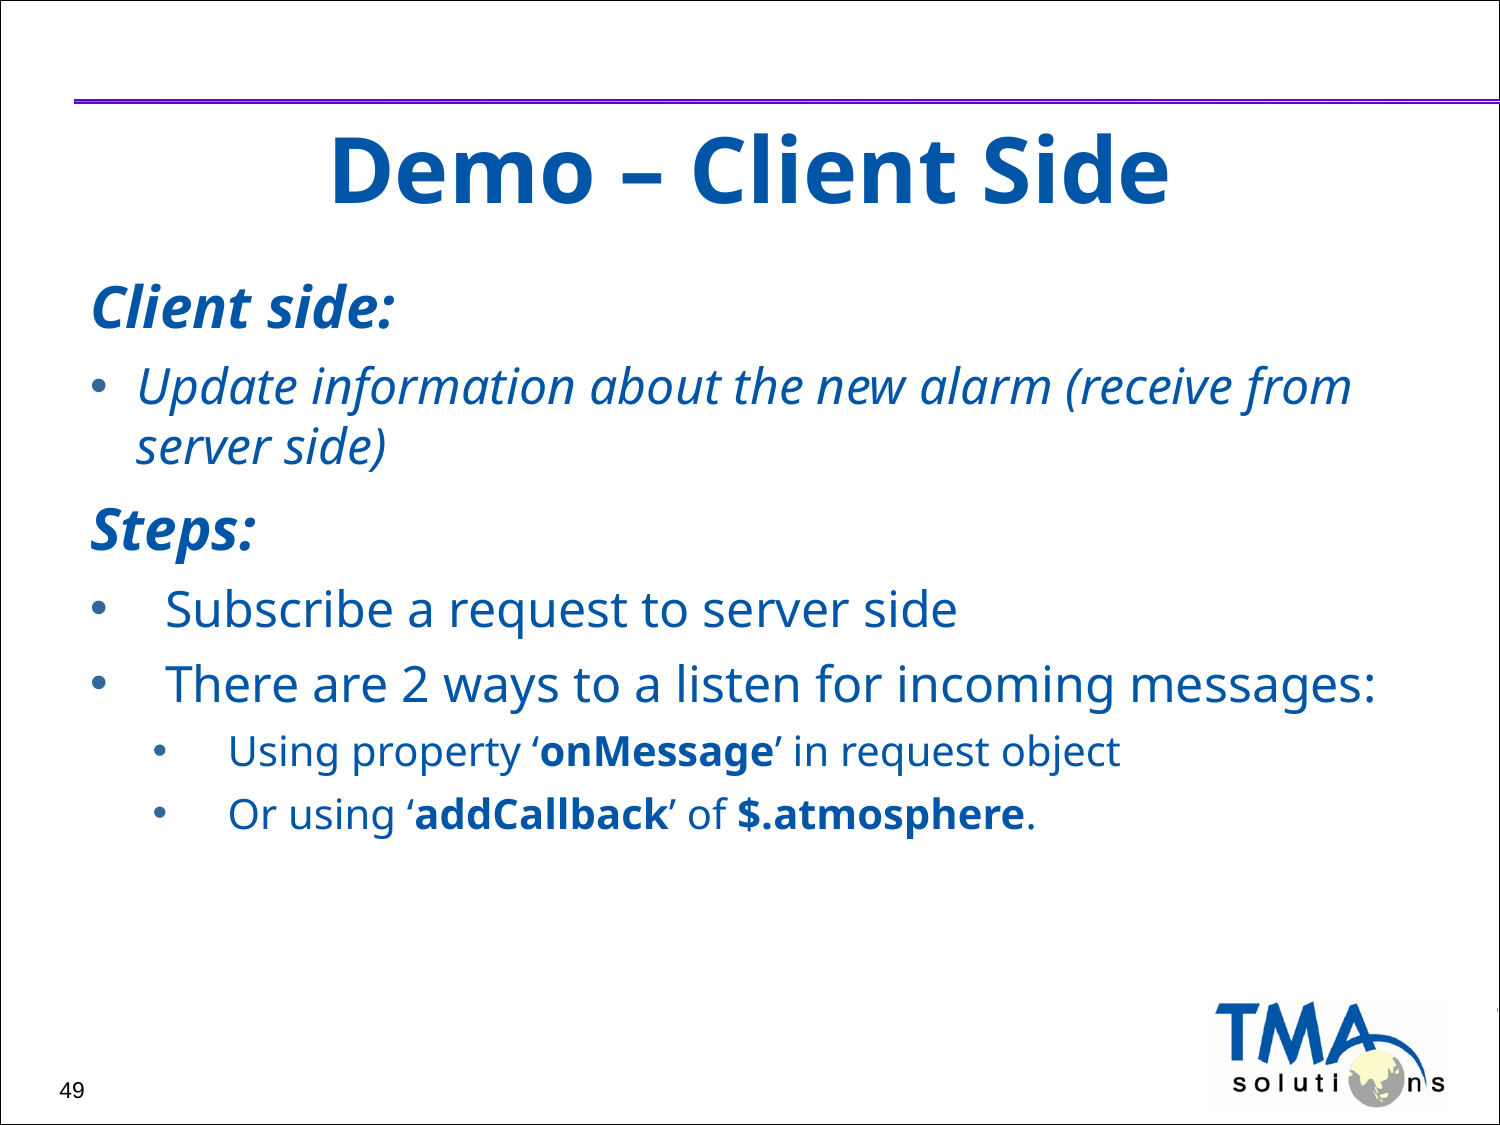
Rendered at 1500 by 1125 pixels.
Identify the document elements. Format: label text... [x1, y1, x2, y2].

picture [1212, 998, 1450, 1113]
title Demo – Client Side [75, 62, 1425, 250]
list Client side: Update information about the new alarm (receive from server side) Steps: Subscribe a request to server side There are 2 ways to a listen for incoming messages: Using property ‘onMessage’ in request object Or using ‘addCallback’ of $.atmosphere. [75, 262, 1425, 1005]
